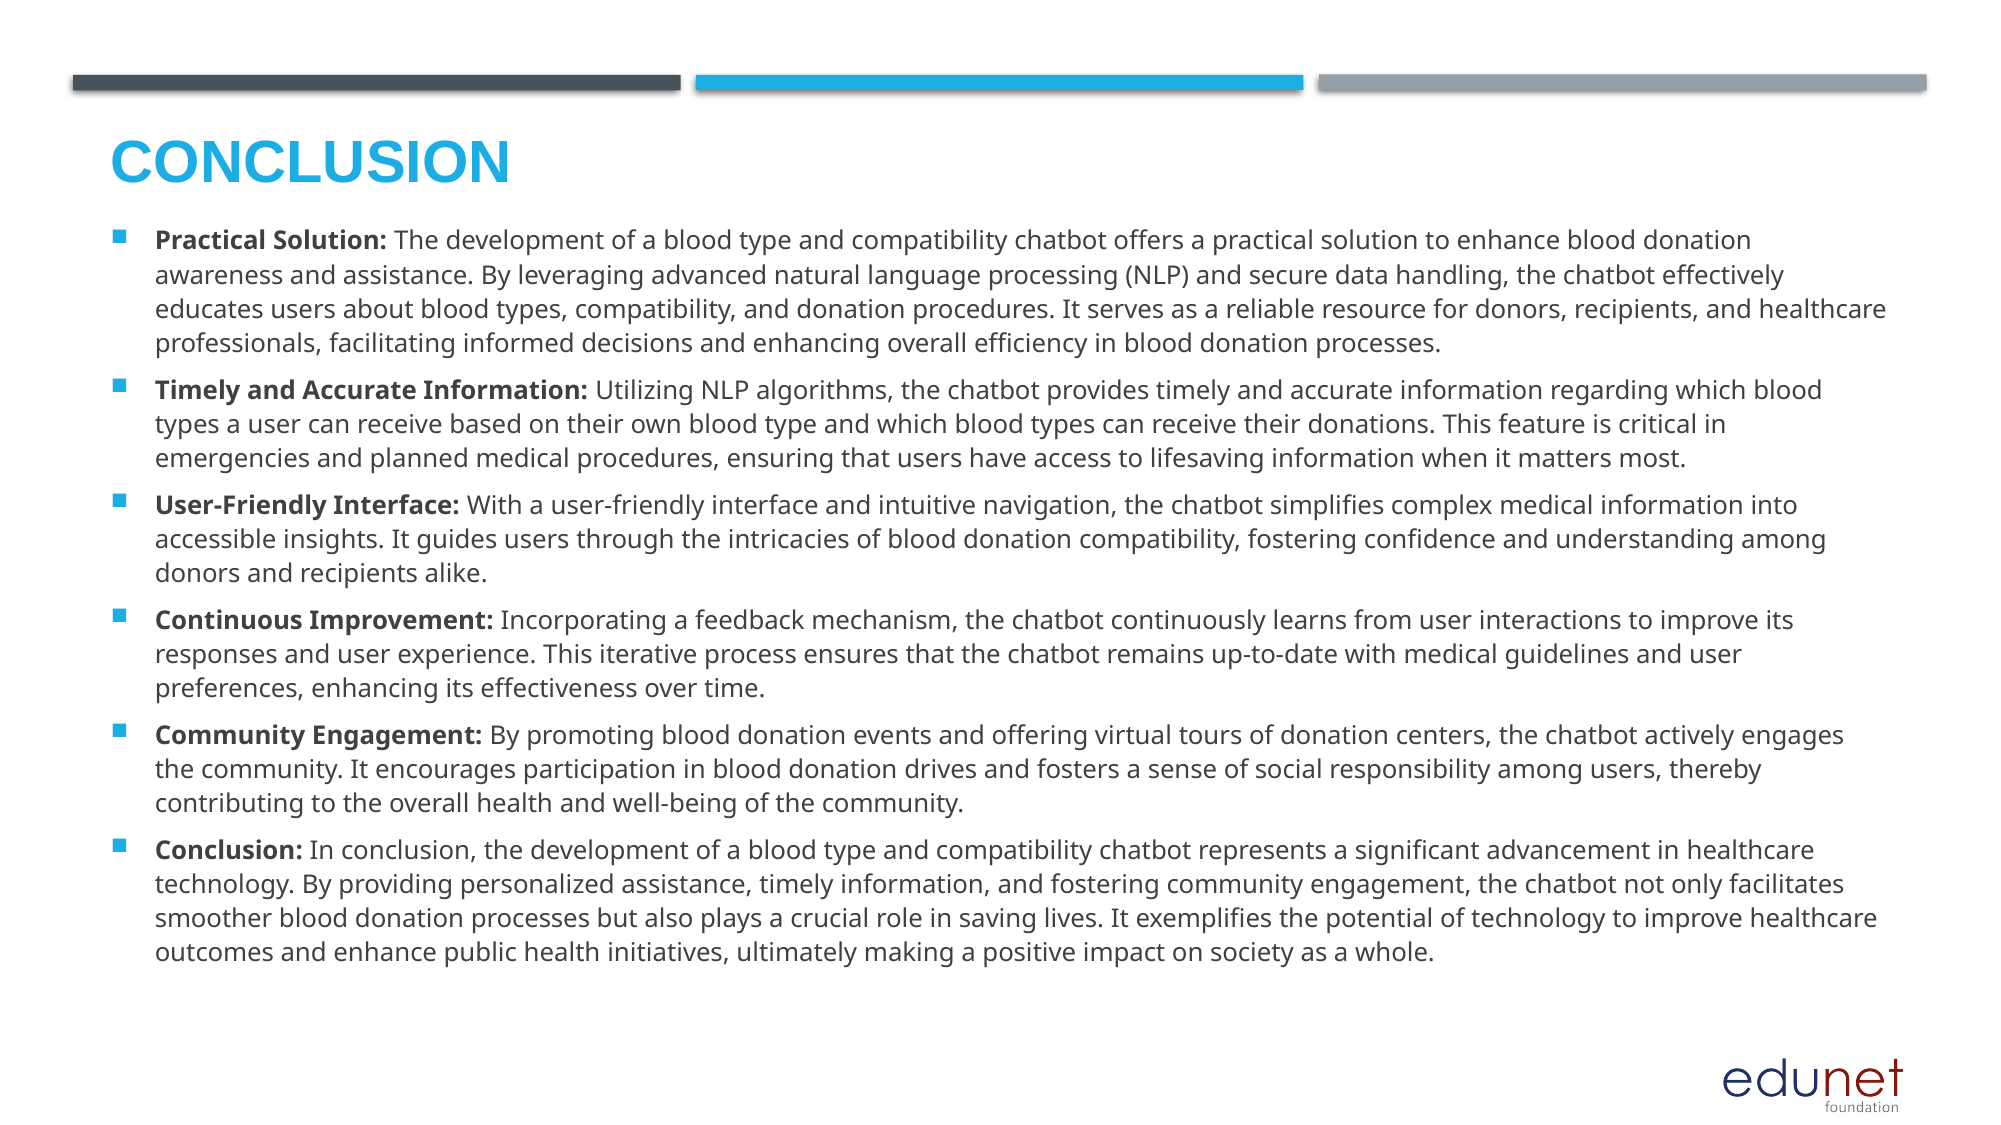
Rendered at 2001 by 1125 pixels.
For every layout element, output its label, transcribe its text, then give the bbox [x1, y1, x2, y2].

picture [1719, 1056, 1905, 1116]
title Conclusion [95, 115, 1905, 203]
list Practical Solution: The development of a blood type and compatibility chatbot offers a practical solution to enhance blood donation awareness and assistance. By leveraging advanced natural language processing (NLP) and secure data handling, the chatbot effectively educates users about blood types, compatibility, and donation procedures. It serves as a reliable resource for donors, recipients, and healthcare professionals, facilitating informed decisions and enhancing overall efficiency in blood donation processes. Timely and Accurate Information: Utilizing NLP algorithms, the chatbot provides timely and accurate information regarding which blood types a user can receive based on their own blood type and which blood types can receive their donations. This feature is critical in emergencies and planned medical procedures, ensuring that users have access to lifesaving information when it matters most. User-Friendly Interface: With a user-friendly interface and intuitive navigation, the chatbot simplifies complex medical information into accessible insights. It guides users through the intricacies of blood donation compatibility, fostering confidence and understanding among donors and recipients alike. Continuous Improvement: Incorporating a feedback mechanism, the chatbot continuously learns from user interactions to improve its responses and user experience. This iterative process ensures that the chatbot remains up-to-date with medical guidelines and user preferences, enhancing its effectiveness over time. Community Engagement: By promoting blood donation events and offering virtual tours of donation centers, the chatbot actively engages the community. It encourages participation in blood donation drives and fosters a sense of social responsibility among users, thereby contributing to the overall health and well-being of the community. Conclusion: In conclusion, the development of a blood type and compatibility chatbot represents a significant advancement in healthcare technology. By providing personalized assistance, timely information, and fostering community engagement, the chatbot not only facilitates smoother blood donation processes but also plays a crucial role in saving lives. It exemplifies the potential of technology to improve healthcare outcomes and enhance public health initiatives, ultimately making a positive impact on society as a whole. [95, 213, 1905, 981]
